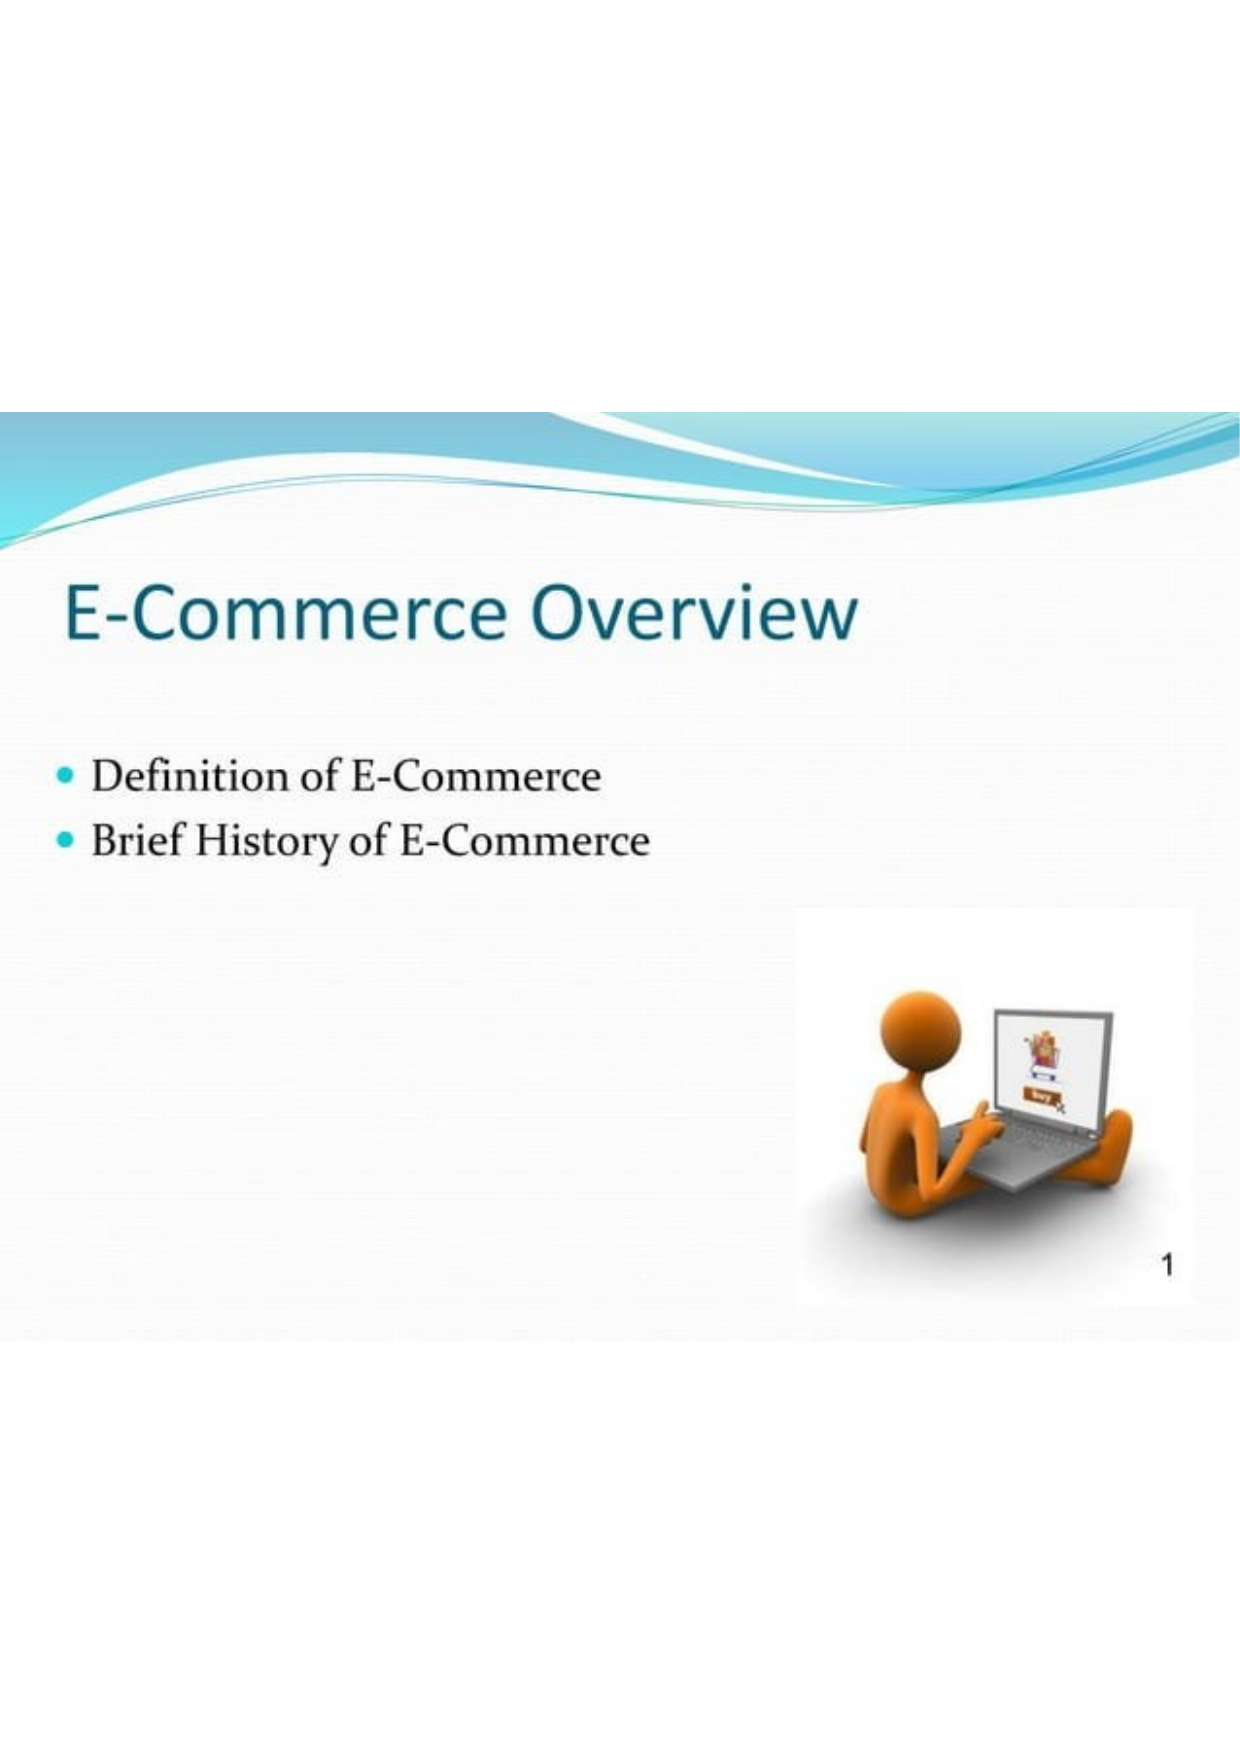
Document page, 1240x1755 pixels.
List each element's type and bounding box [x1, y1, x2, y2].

picture [0, 412, 1240, 1342]
